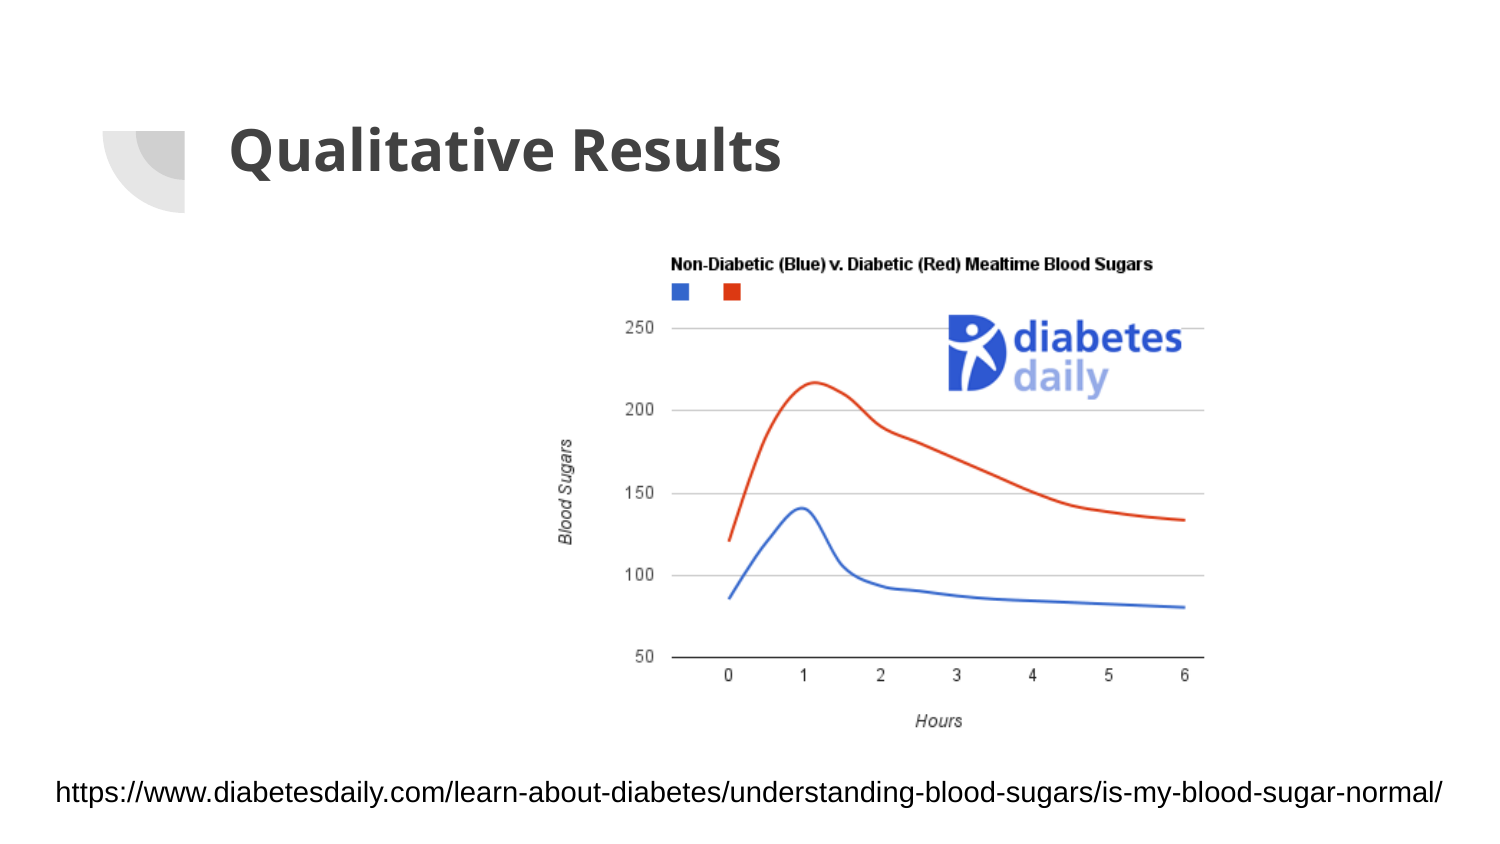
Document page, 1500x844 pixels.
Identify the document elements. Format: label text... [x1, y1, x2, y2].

text_box https://www.diabetesdaily.com/learn-about-diabetes/understanding-blood-sugars/is-my-blood-sugar-normal/ [40, 758, 1500, 824]
picture [507, 226, 1368, 759]
title Qualitative Results [213, 98, 1368, 263]
